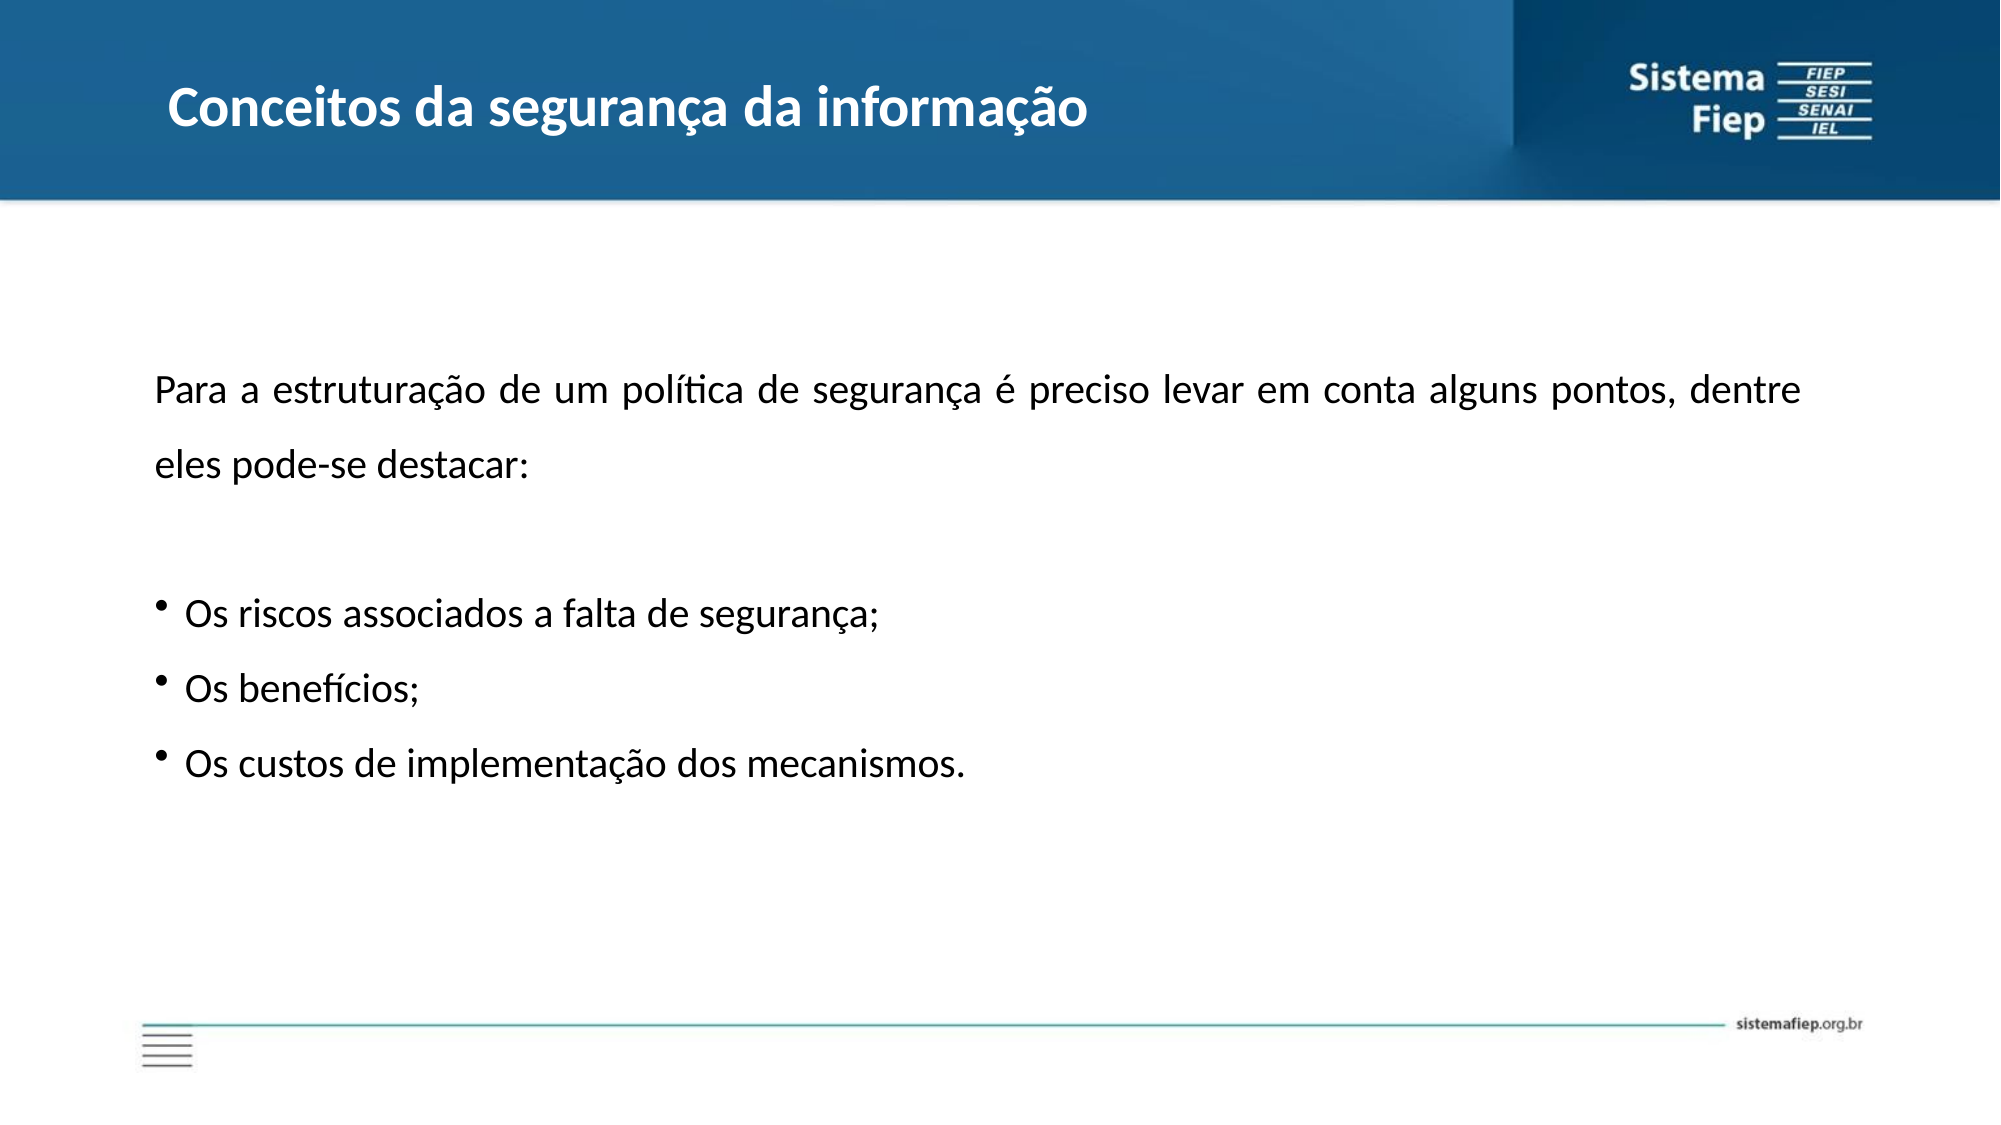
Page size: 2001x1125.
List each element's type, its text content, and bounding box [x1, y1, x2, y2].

title Conceitos da segurança da informação [166, 66, 1100, 257]
text_box Para a estruturação de um política de segurança é preciso levar em conta alguns pontos, dentre eles pode-se destacar: Os riscos associados a falta de segurança; Os benefícios; Os custos de implementação dos mecanismos. [152, 335, 1814, 786]
picture [0, 0, 2000, 1073]
